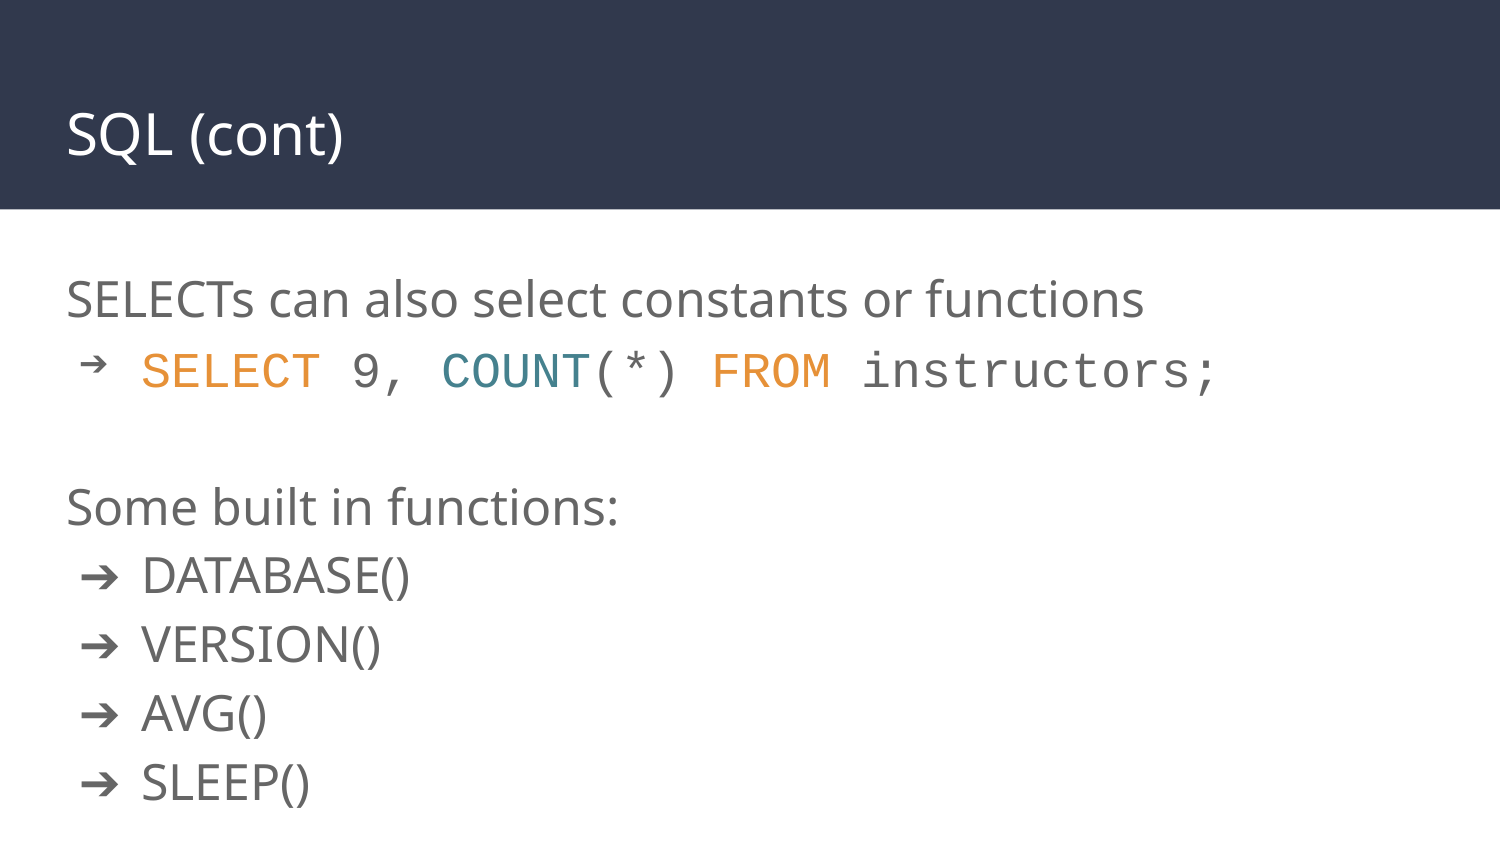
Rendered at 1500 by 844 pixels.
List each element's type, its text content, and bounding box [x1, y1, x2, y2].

list SELECTs can also select constants or functions SELECT 9, COUNT(*) FROM instructors; Some built in functions: DATABASE() VERSION() AVG() SLEEP() [51, 244, 1446, 811]
title SQL (cont) [51, 82, 1449, 185]
